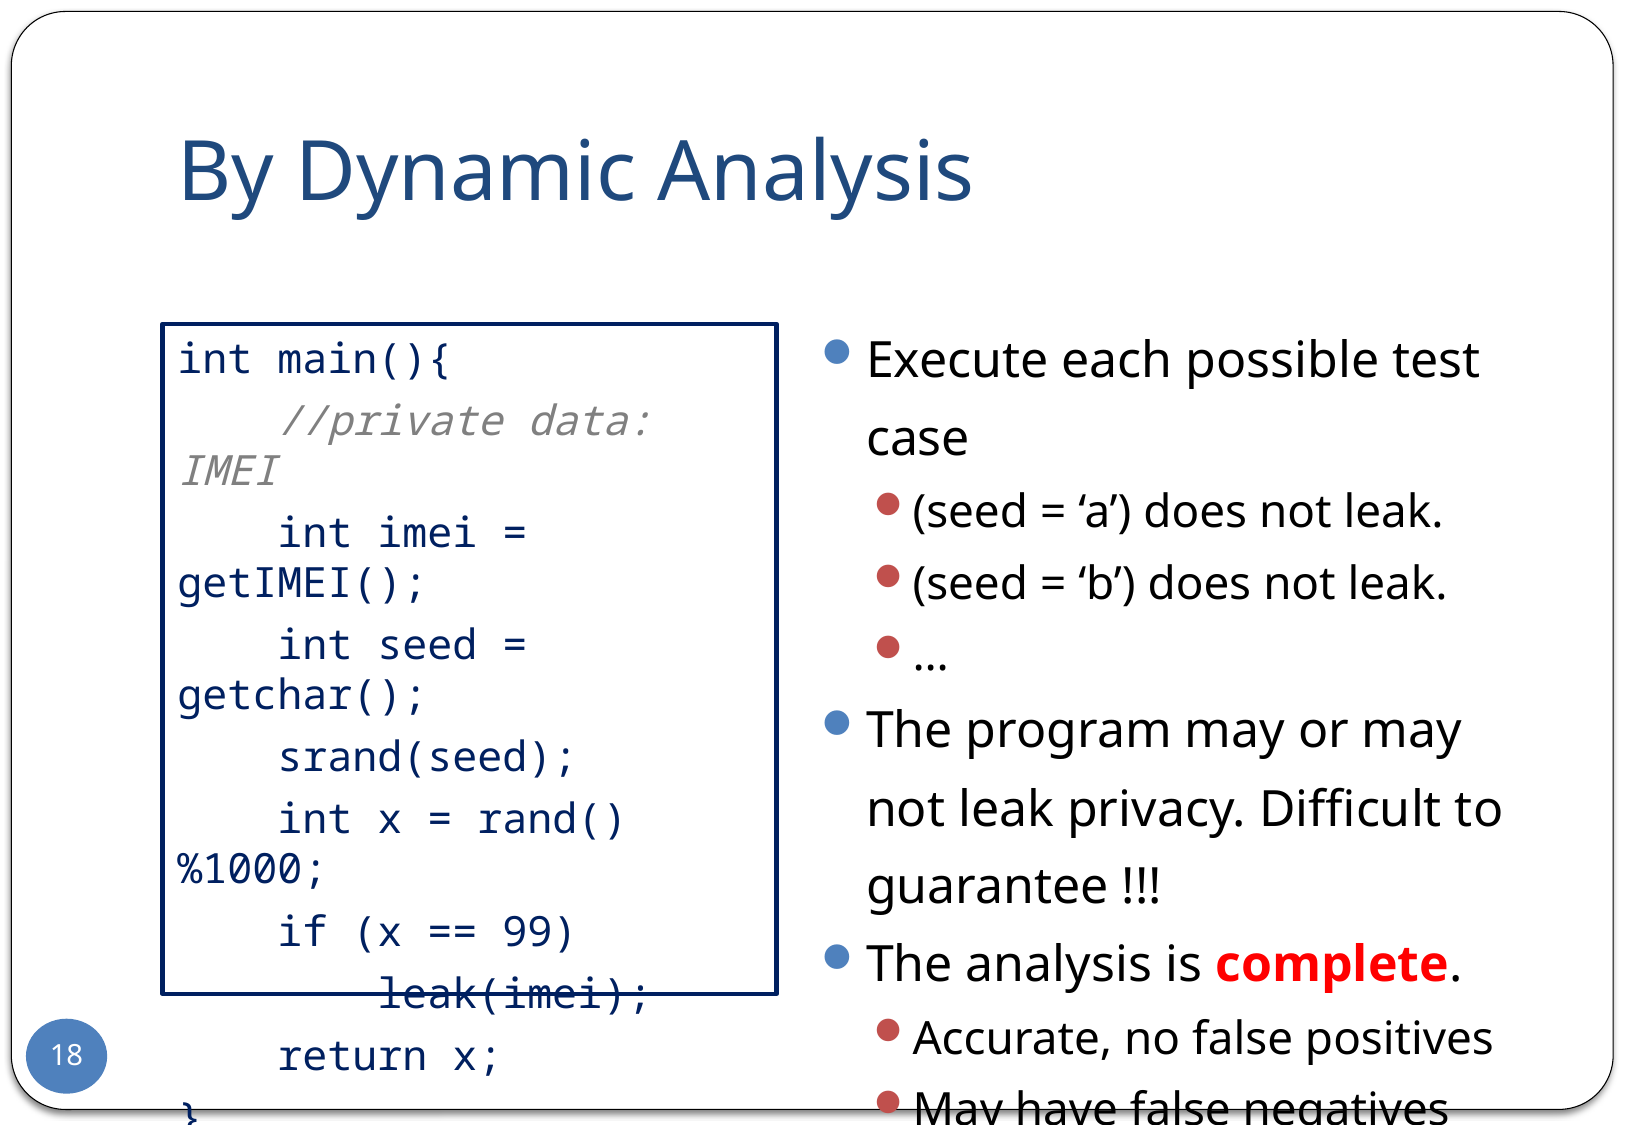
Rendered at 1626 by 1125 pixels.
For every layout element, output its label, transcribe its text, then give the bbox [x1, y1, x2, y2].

text_box int main(){ //private data: IMEI int imei = getIMEI(); int seed = getchar(); srand(seed); int x = rand()%1000; if (x == 99) leak(imei); return x; } [162, 324, 777, 994]
title By Dynamic Analysis [162, 45, 1544, 233]
list Execute each possible test case (seed = ‘a’) does not leak. (seed = ‘b’) does not leak. … The program may or may not leak privacy. Difficult to guarantee !!! The analysis is complete. Accurate, no false positives May have false negatives [806, 302, 1544, 1042]
slide_number 18 [25, 1018, 108, 1094]
